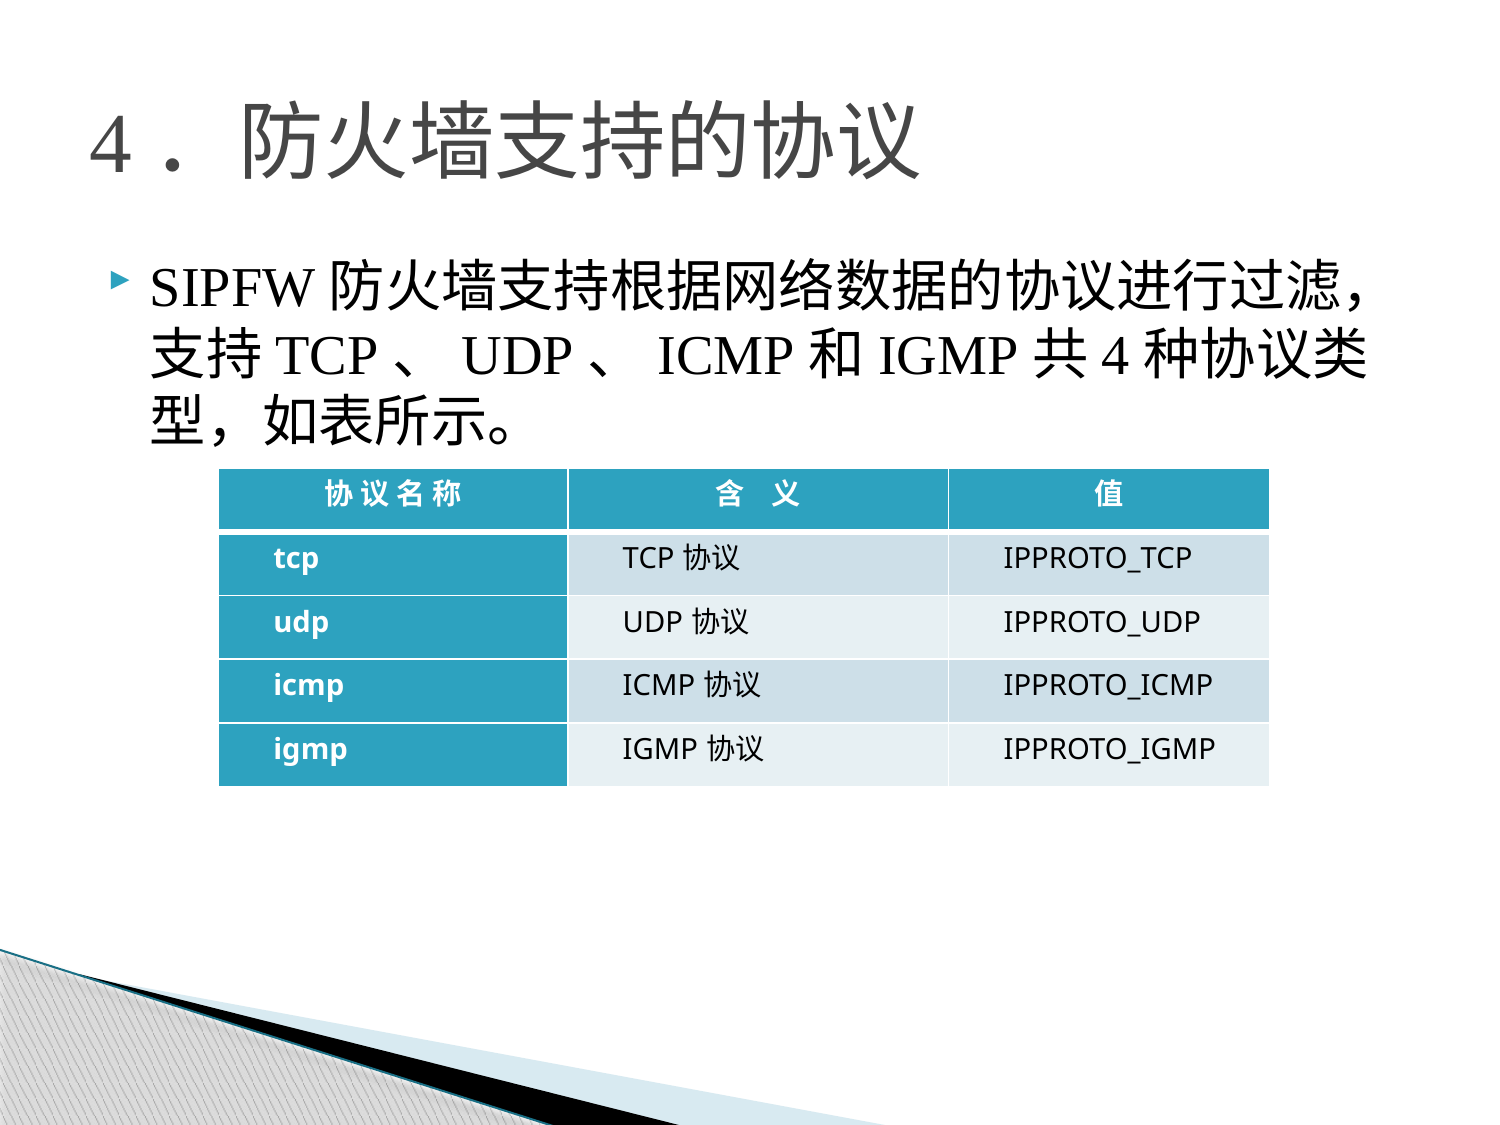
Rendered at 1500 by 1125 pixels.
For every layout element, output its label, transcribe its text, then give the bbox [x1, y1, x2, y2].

table_header 值 [949, 469, 1269, 529]
list SIPFW防火墙支持根据网络数据的协议进行过滤，支持TCP、UDP、ICMP和IGMP共4种协议类型，如表所示。 [75, 243, 1425, 986]
table_cell TCP协议 [569, 535, 948, 595]
table_cell IPPROTO_ICMP [949, 660, 1269, 722]
table_cell tcp [219, 535, 567, 595]
table_header 含 义 [569, 469, 948, 529]
table_cell UDP协议 [569, 596, 948, 658]
table_cell udp [219, 596, 567, 658]
table_cell IPPROTO_IGMP [949, 724, 1269, 786]
table_cell igmp [219, 724, 567, 786]
table_cell IGMP协议 [569, 724, 948, 786]
table_header 协 议 名 称 [219, 469, 567, 529]
title 4．防火墙支持的协议 [75, 45, 1425, 233]
table_cell ICMP协议 [569, 660, 948, 722]
table_cell IPPROTO_UDP [949, 596, 1269, 658]
table_cell icmp [219, 660, 567, 722]
table_cell IPPROTO_TCP [949, 535, 1269, 595]
